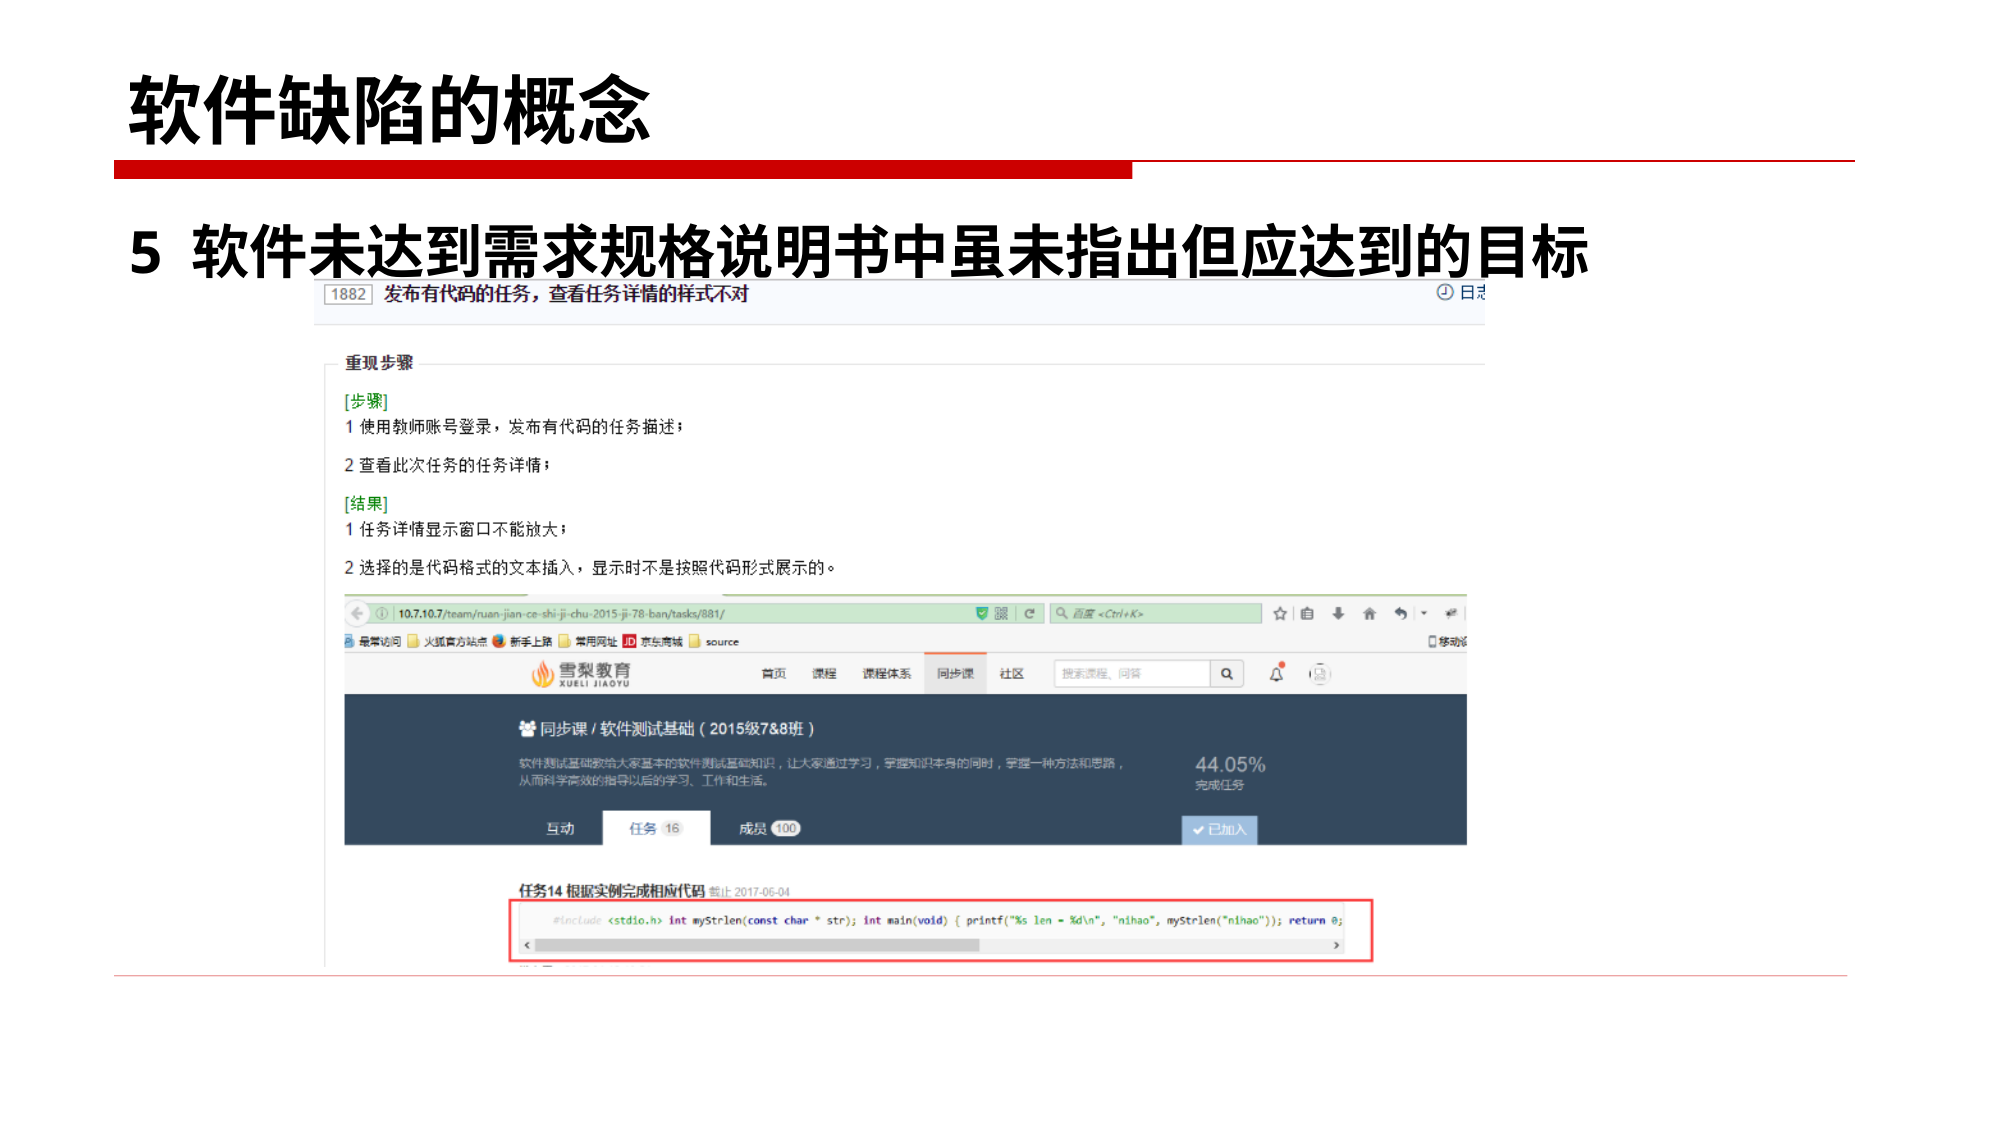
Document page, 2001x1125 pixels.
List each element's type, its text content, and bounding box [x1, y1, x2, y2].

list 5 软件未达到需求规格说明书中虽未指出但应达到的目标 [114, 172, 1865, 873]
title 软件缺陷的概念 [112, 42, 1863, 161]
picture [314, 278, 1485, 967]
